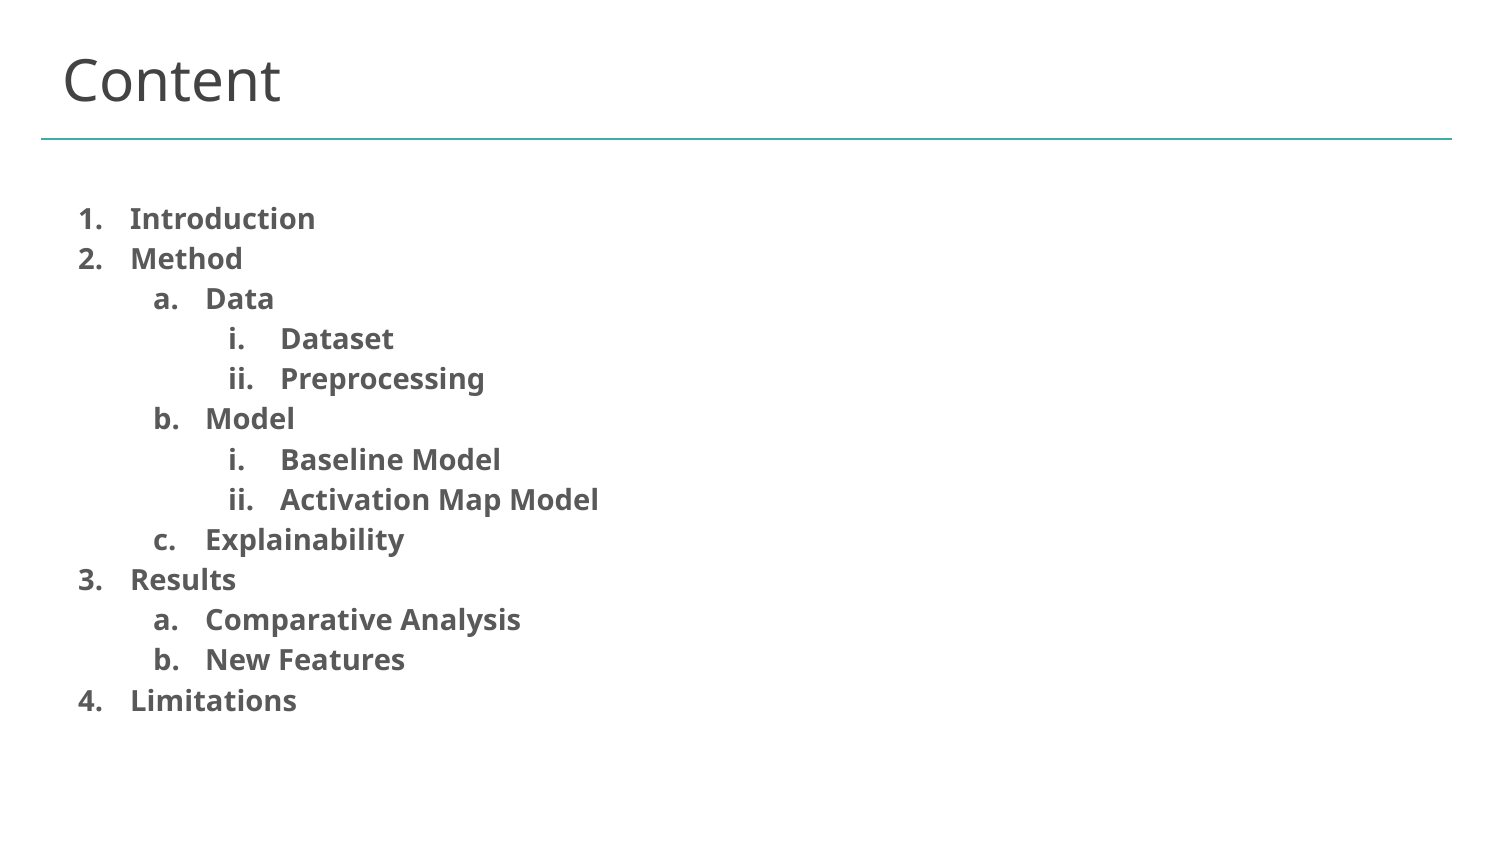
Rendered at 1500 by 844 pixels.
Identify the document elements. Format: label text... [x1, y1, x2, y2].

list Introduction Method Data Dataset Preprocessing Model Baseline Model Activation Map Model Explainability Results Comparative Analysis New Features Limitations [40, 179, 1453, 809]
title Content [47, 27, 1446, 122]
